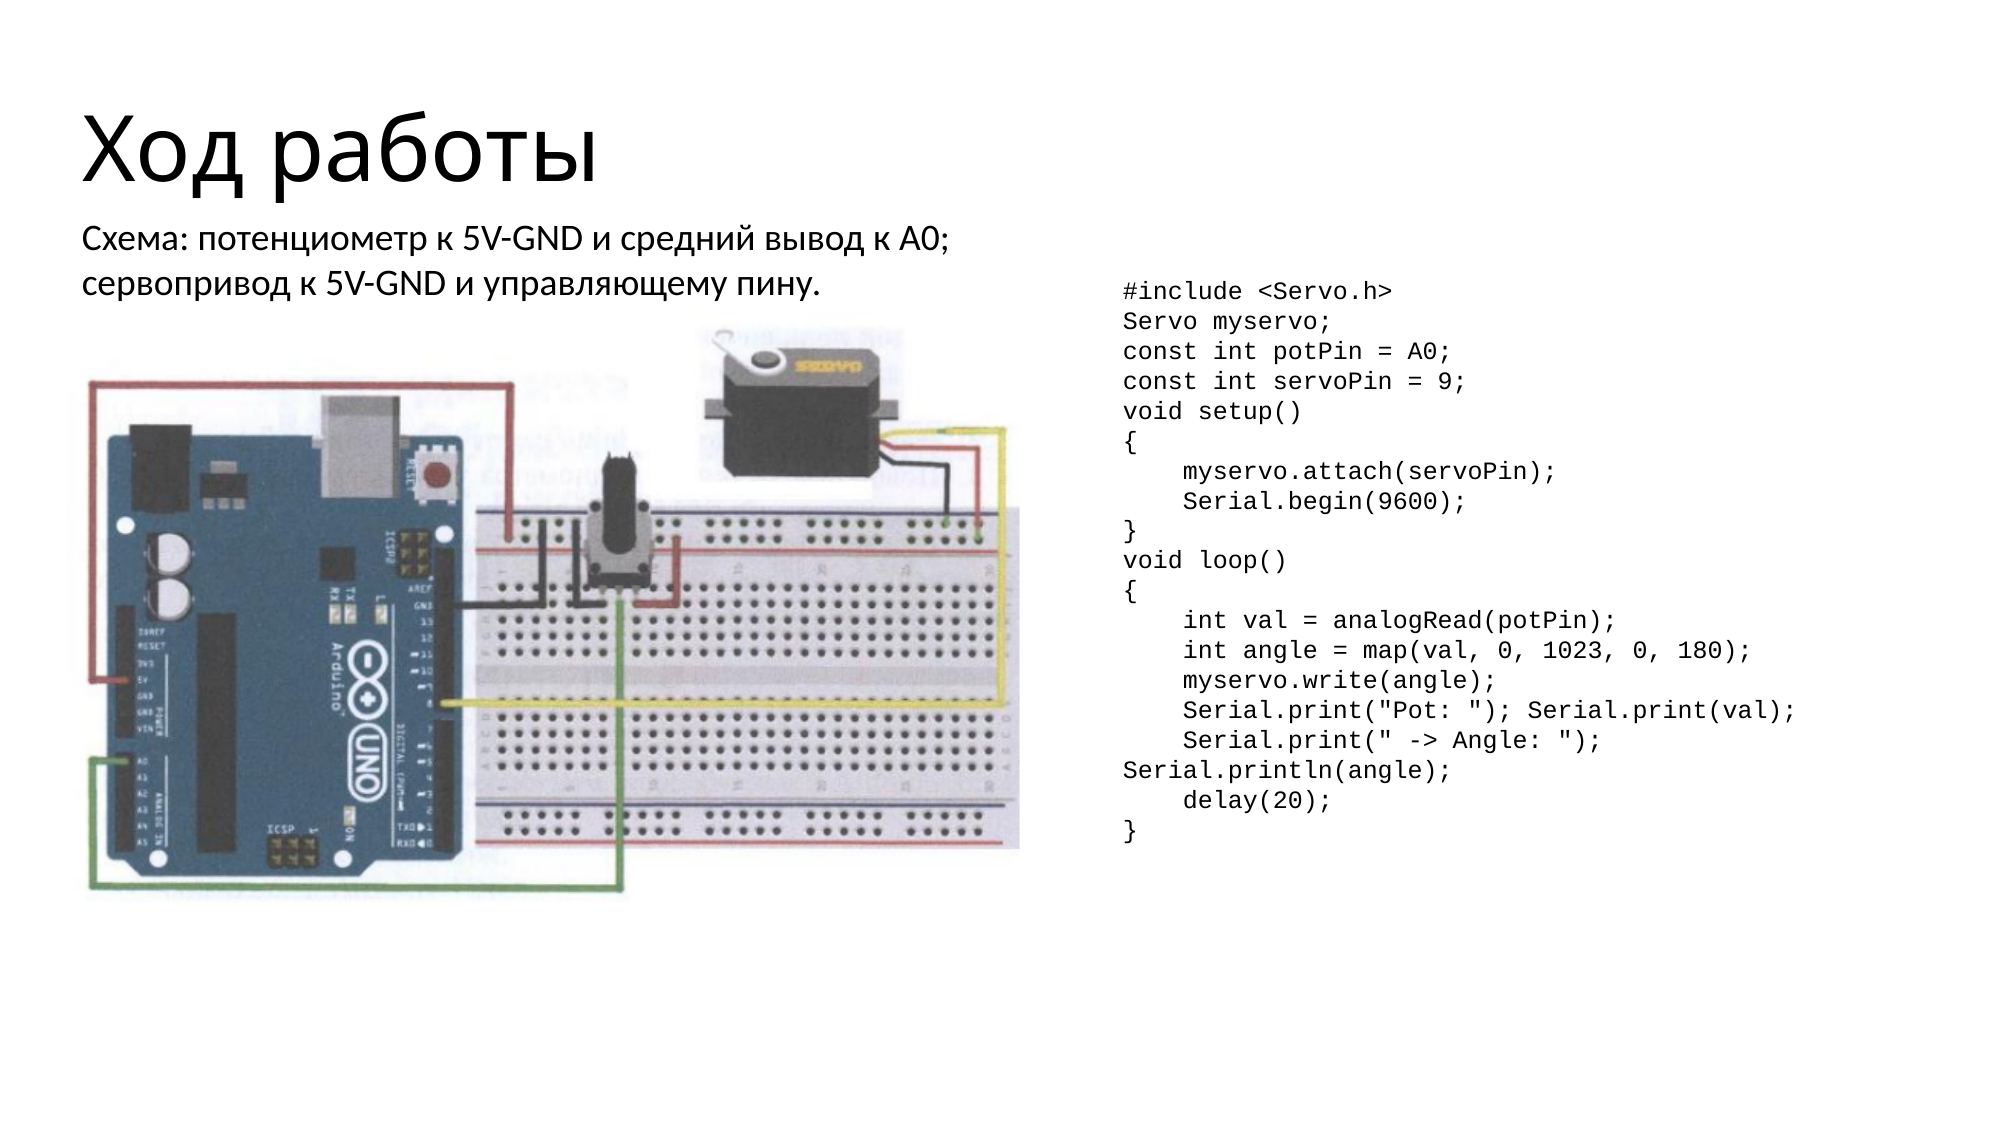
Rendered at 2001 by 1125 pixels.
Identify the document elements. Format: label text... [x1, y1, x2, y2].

text_box #include <Servo.h> Servo myservo; const int potPin = A0; const int servoPin = 9; void setup() { myservo.attach(servoPin); Serial.begin(9600); } void loop() { int val = analogRead(potPin); int angle = map(val, 0, 1023, 0, 180); myservo.write(angle); Serial.print("Pot: "); Serial.print(val); Serial.print(" -> Angle: "); Serial.println(angle); delay(20); } [1108, 267, 1873, 851]
picture [67, 311, 1029, 903]
text_box Схема: потенциометр к 5V-GND и средний вывод к A0; сервопривод к 5V-GND и управляющему пину. [67, 205, 1067, 311]
title Ход работы [67, 15, 1109, 288]
